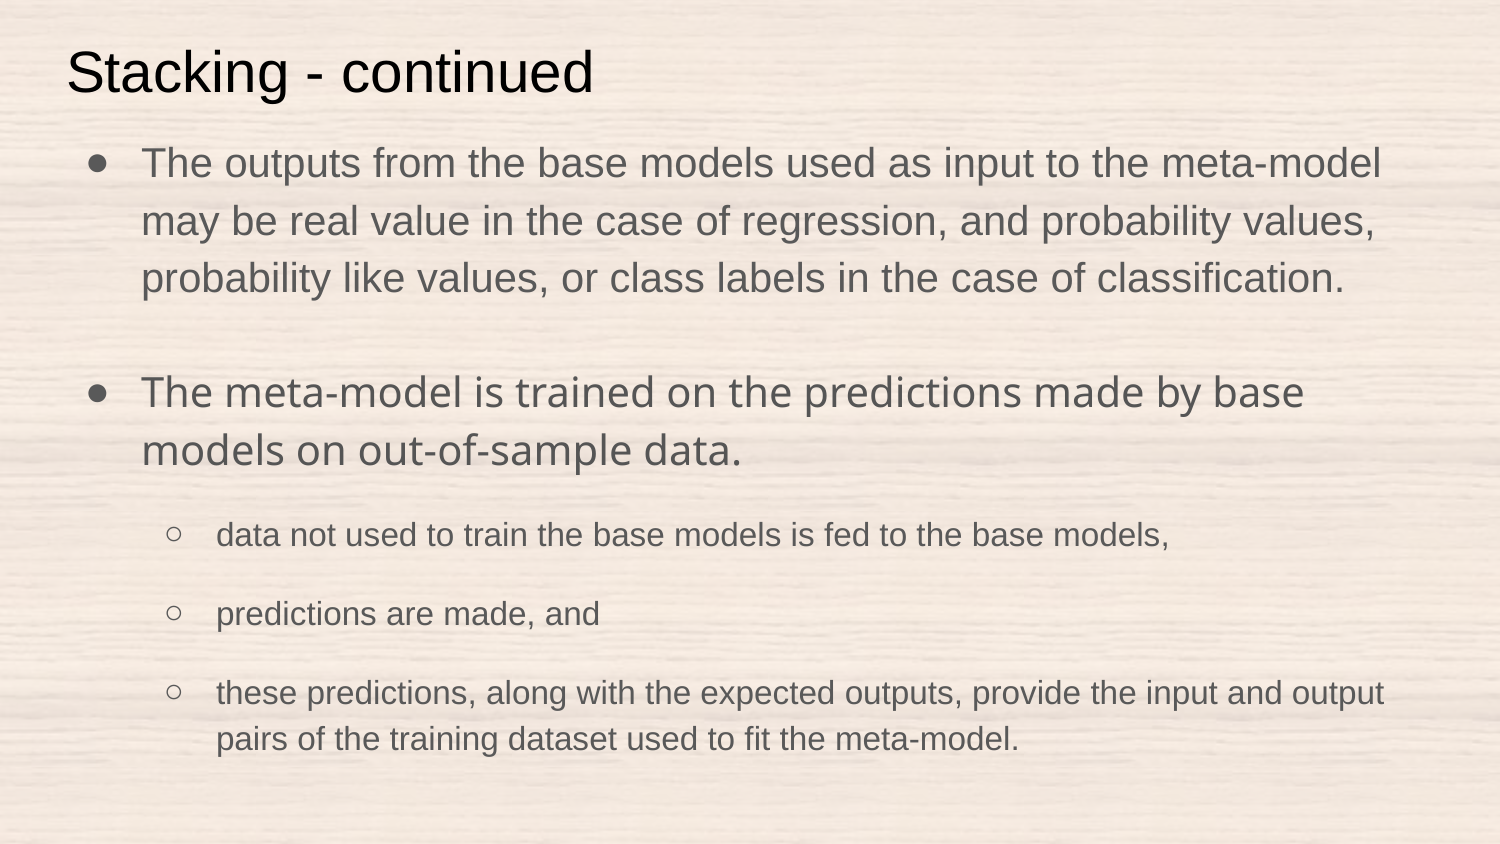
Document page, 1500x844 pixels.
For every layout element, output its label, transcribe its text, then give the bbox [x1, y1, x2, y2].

title Stacking - continued [51, 19, 1449, 113]
list The outputs from the base models used as input to the meta-model may be real value in the case of regression, and probability values, probability like values, or class labels in the case of classification. The meta-model is trained on the predictions made by base models on out-of-sample data. data not used to train the base models is fed to the base models, predictions are made, and these predictions, along with the expected outputs, provide the input and output pairs of the training dataset used to fit the meta-model. [51, 113, 1449, 824]
